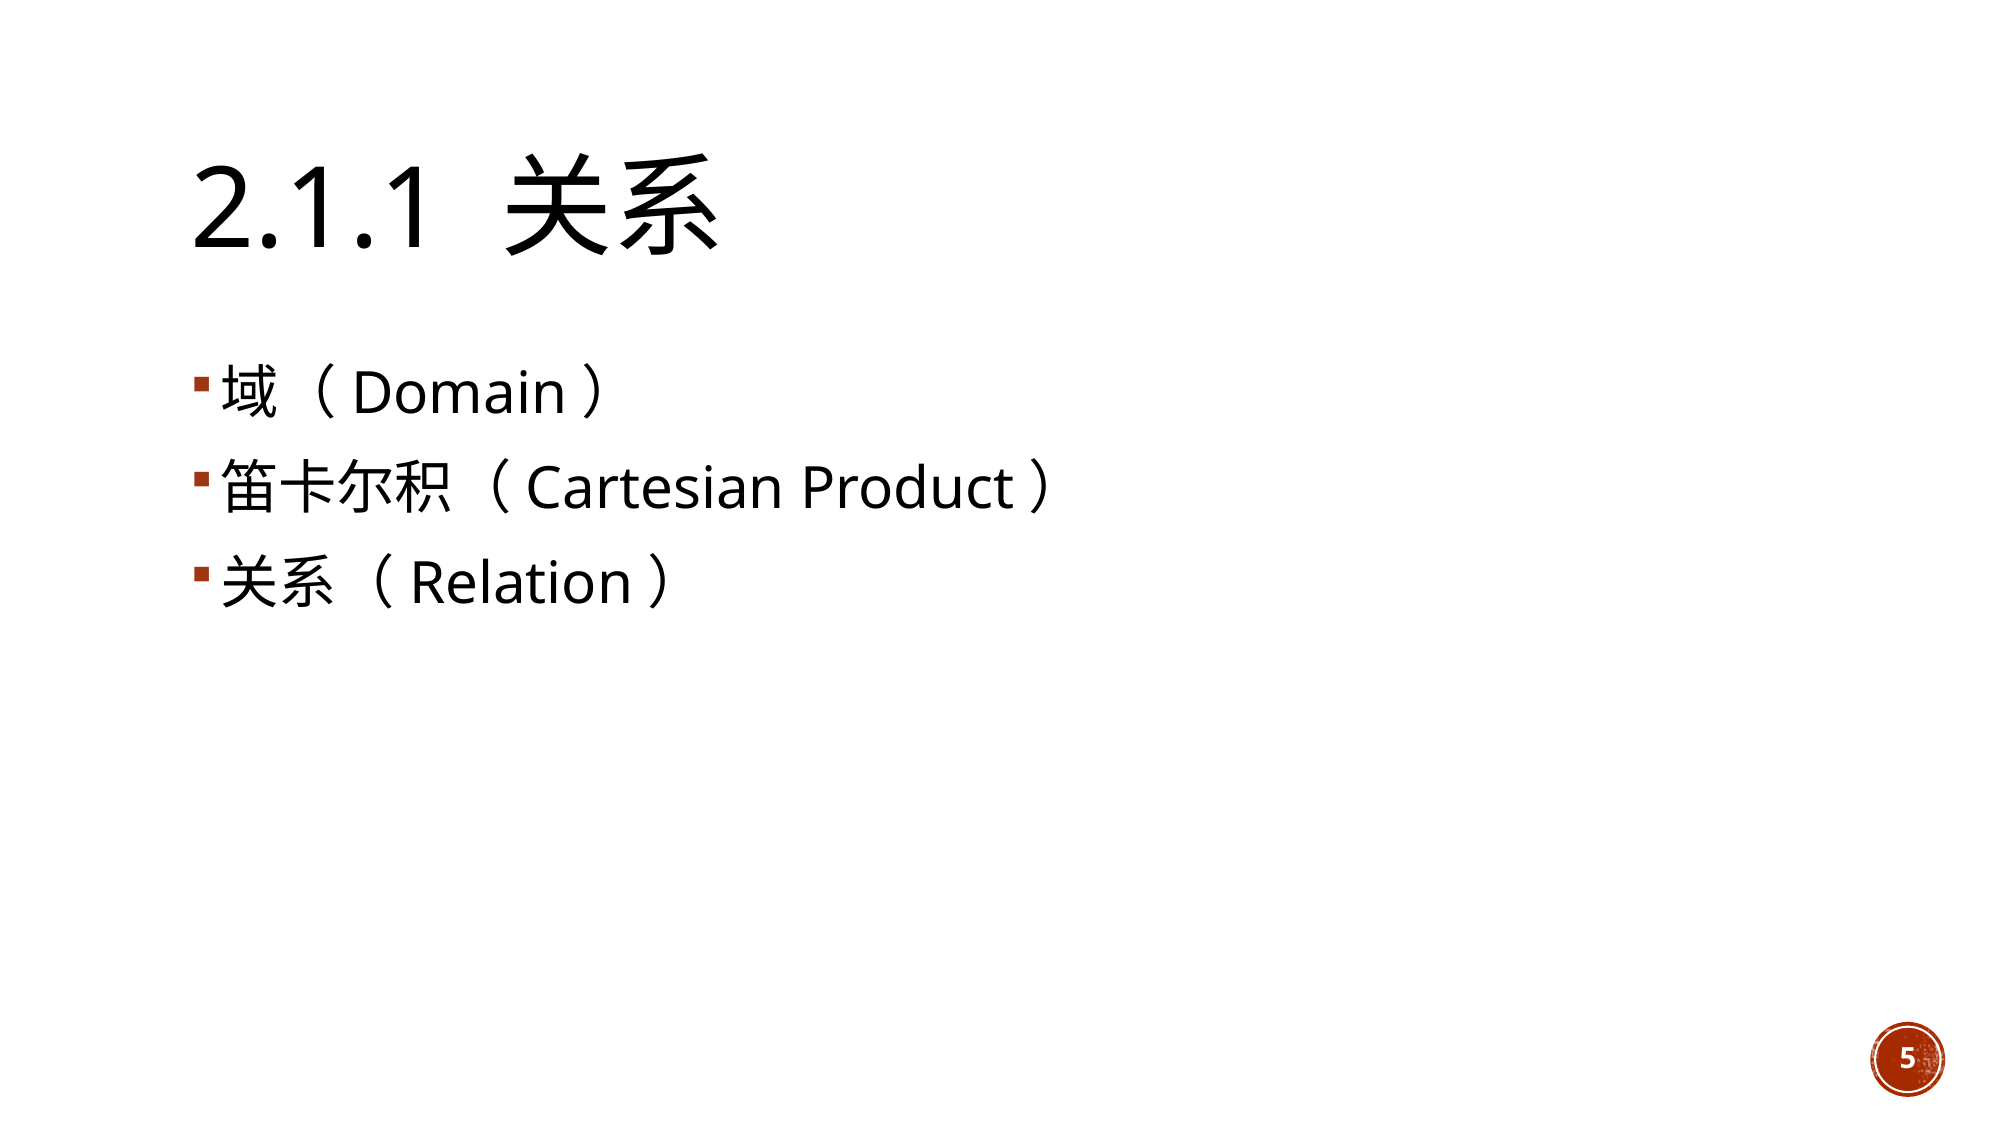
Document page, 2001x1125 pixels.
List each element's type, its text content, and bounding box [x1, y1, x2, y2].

title 2.1.1 关系 [175, 79, 1826, 344]
slide_number 5 [1855, 1028, 1961, 1089]
list 域（Domain） 笛卡尔积（Cartesian Product） 关系（Relation） [175, 348, 1826, 1013]
